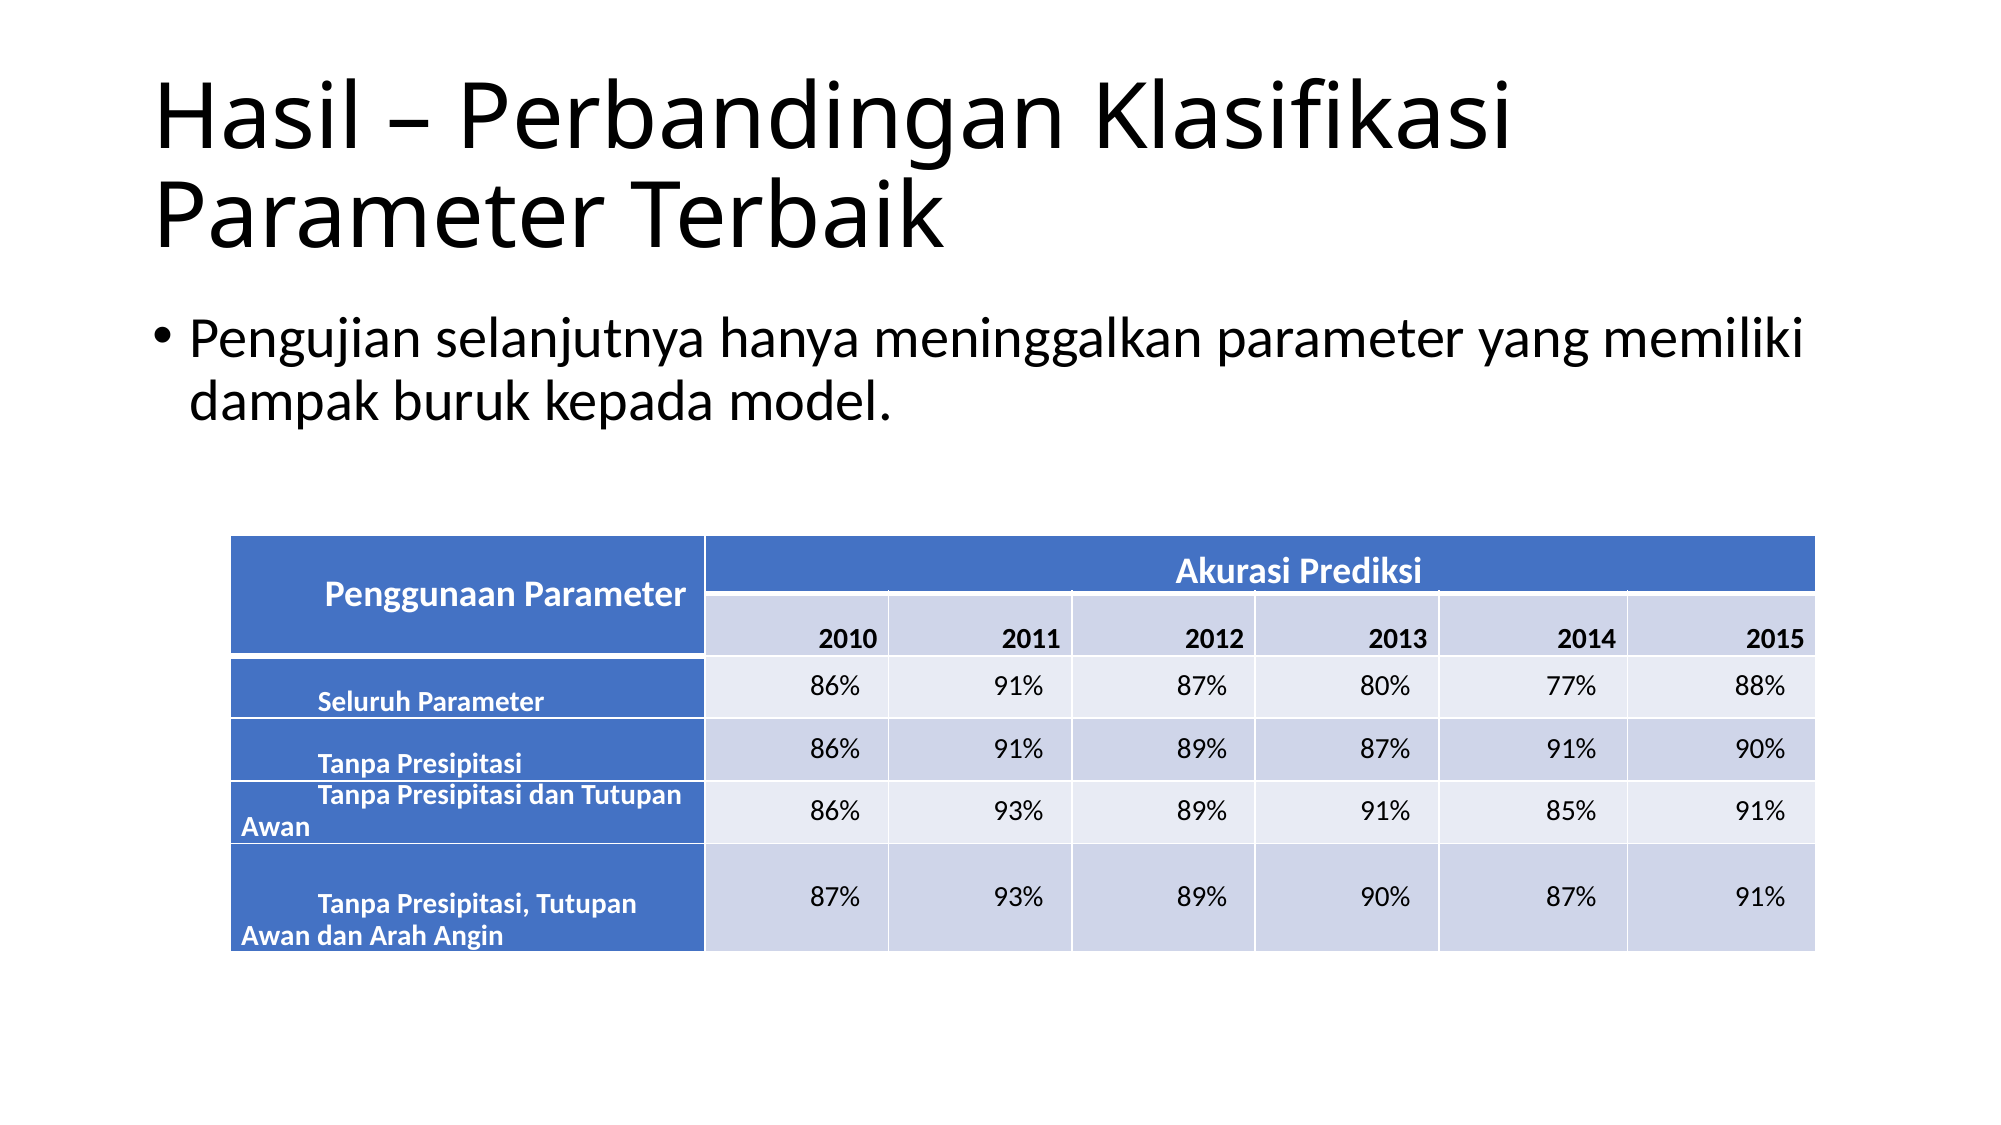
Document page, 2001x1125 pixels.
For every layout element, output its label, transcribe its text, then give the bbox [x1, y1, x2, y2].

table_cell 91% [1628, 844, 1815, 951]
table_cell 87% [706, 844, 888, 951]
table_cell 2011 [889, 596, 1071, 655]
table_cell 2010 [706, 596, 888, 655]
table_cell 91% [889, 719, 1071, 780]
table_cell 87% [1440, 844, 1627, 951]
table_cell Tanpa Presipitasi, Tutupan Awan dan Arah Angin [231, 844, 704, 951]
table_cell 86% [706, 782, 888, 843]
table_cell 90% [1256, 844, 1438, 951]
table_cell 80% [1256, 657, 1438, 717]
table_cell 86% [706, 657, 888, 717]
table_cell 2015 [1628, 596, 1815, 655]
table_cell 2013 [1256, 596, 1438, 655]
table_cell Tanpa Presipitasi dan Tutupan Awan [231, 782, 704, 843]
table_cell 89% [1073, 844, 1254, 951]
table_cell 87% [1256, 719, 1438, 780]
table_cell 91% [889, 657, 1071, 717]
table_cell 87% [1073, 657, 1254, 717]
table_cell Tanpa Presipitasi [231, 719, 704, 780]
table_header Penggunaan Parameter [231, 536, 704, 653]
table_header Akurasi Prediksi [706, 536, 1815, 591]
table_cell Seluruh Parameter [231, 659, 704, 717]
table_cell 91% [1628, 782, 1815, 843]
table_cell 93% [889, 782, 1071, 843]
table_cell 2012 [1073, 596, 1254, 655]
table_cell 91% [1440, 719, 1627, 780]
table_cell 88% [1628, 657, 1815, 717]
table_cell 89% [1073, 719, 1254, 780]
title Hasil – Perbandingan Klasifikasi Parameter Terbaik [137, 59, 1863, 278]
table_cell 77% [1440, 657, 1627, 717]
list Pengujian selanjutnya hanya meninggalkan parameter yang memiliki dampak buruk kepada model. [137, 299, 1863, 1014]
table_cell 90% [1628, 719, 1815, 780]
table_cell 91% [1256, 782, 1438, 843]
table_cell 93% [889, 844, 1071, 951]
table_cell 2014 [1440, 596, 1627, 655]
table_cell 86% [706, 719, 888, 780]
table_cell 89% [1073, 782, 1254, 843]
table_cell 85% [1440, 782, 1627, 843]
